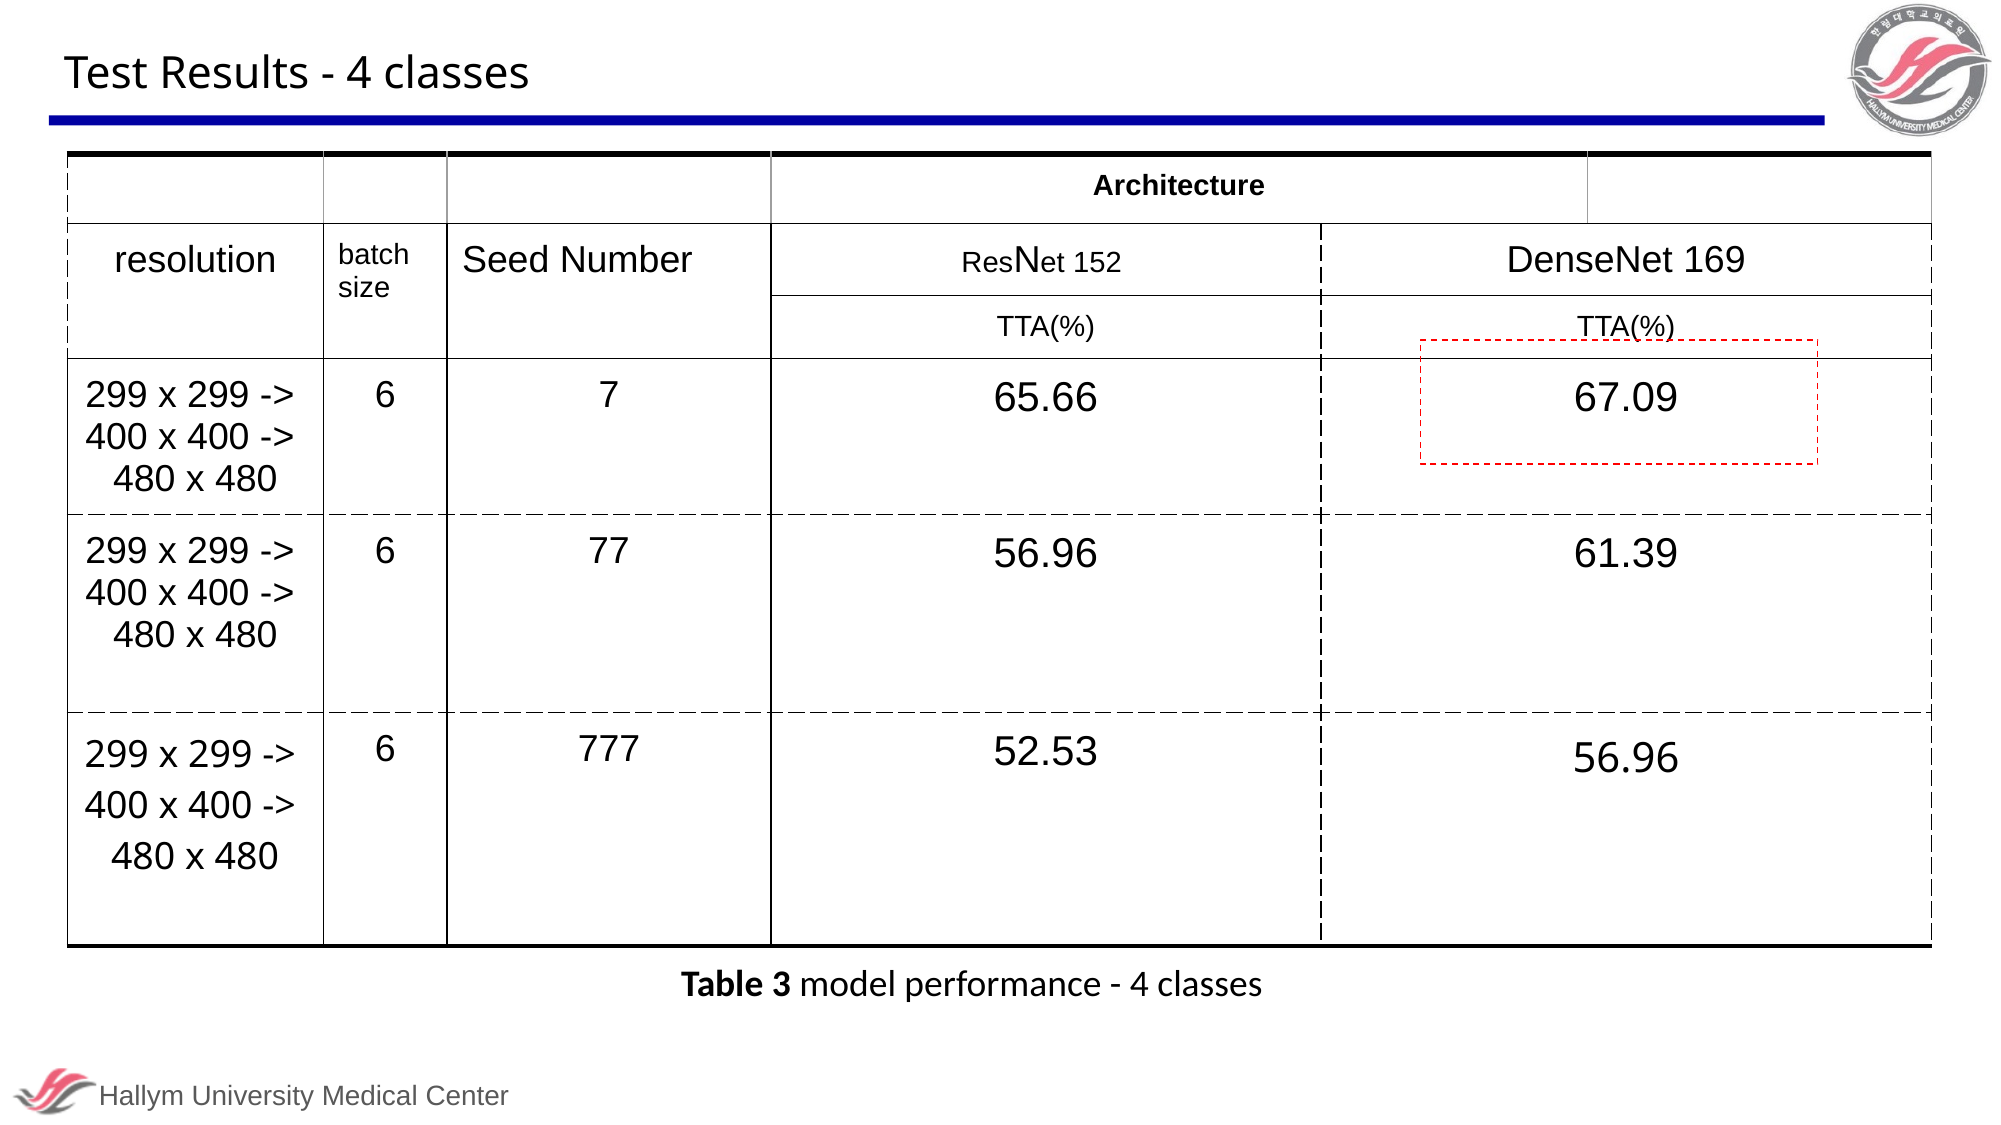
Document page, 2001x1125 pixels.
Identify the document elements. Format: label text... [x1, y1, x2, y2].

picture [1844, 0, 1992, 143]
text_box [1420, 339, 1818, 465]
table_cell 7 [448, 359, 770, 514]
table_header Architecture [772, 157, 1587, 223]
table_cell DenseNet 169 [1321, 224, 1932, 295]
table_cell 56.96 [1321, 712, 1932, 944]
table_cell 65.66 [772, 359, 1321, 514]
table_cell 777 [448, 712, 770, 944]
title Test Results - 4 classes [48, 31, 1950, 114]
table_cell 61.39 [1321, 514, 1932, 712]
table_cell 299 x 299 -> 400 x 400 -> 480 x 480 [68, 712, 323, 944]
table_cell 56.96 [772, 514, 1321, 712]
table_cell batch size [324, 224, 446, 358]
table_cell 6 [324, 359, 446, 514]
table_cell Seed Number [448, 224, 770, 358]
table_header [1588, 157, 1931, 223]
table_header [67, 157, 323, 223]
table_cell 6 [324, 712, 446, 944]
table_cell 77 [448, 514, 770, 712]
table_cell 6 [324, 514, 446, 712]
text_box Table 3 model performance - 4 classes [666, 951, 1733, 1002]
table_header [448, 157, 770, 223]
table_cell 299 x 299 -> 400 x 400 -> 480 x 480 [68, 359, 323, 514]
picture [7, 1060, 104, 1123]
table_cell 67.09 [1321, 359, 1932, 514]
table_cell ResNet 152 [772, 224, 1321, 295]
table_cell 52.53 [772, 712, 1321, 944]
table_header [324, 157, 446, 223]
table_cell resolution [67, 224, 323, 358]
table_cell TTA(%) [772, 296, 1321, 358]
table_cell 299 x 299 -> 400 x 400 -> 480 x 480 [68, 514, 323, 712]
table_cell TTA(%) [1321, 296, 1932, 358]
